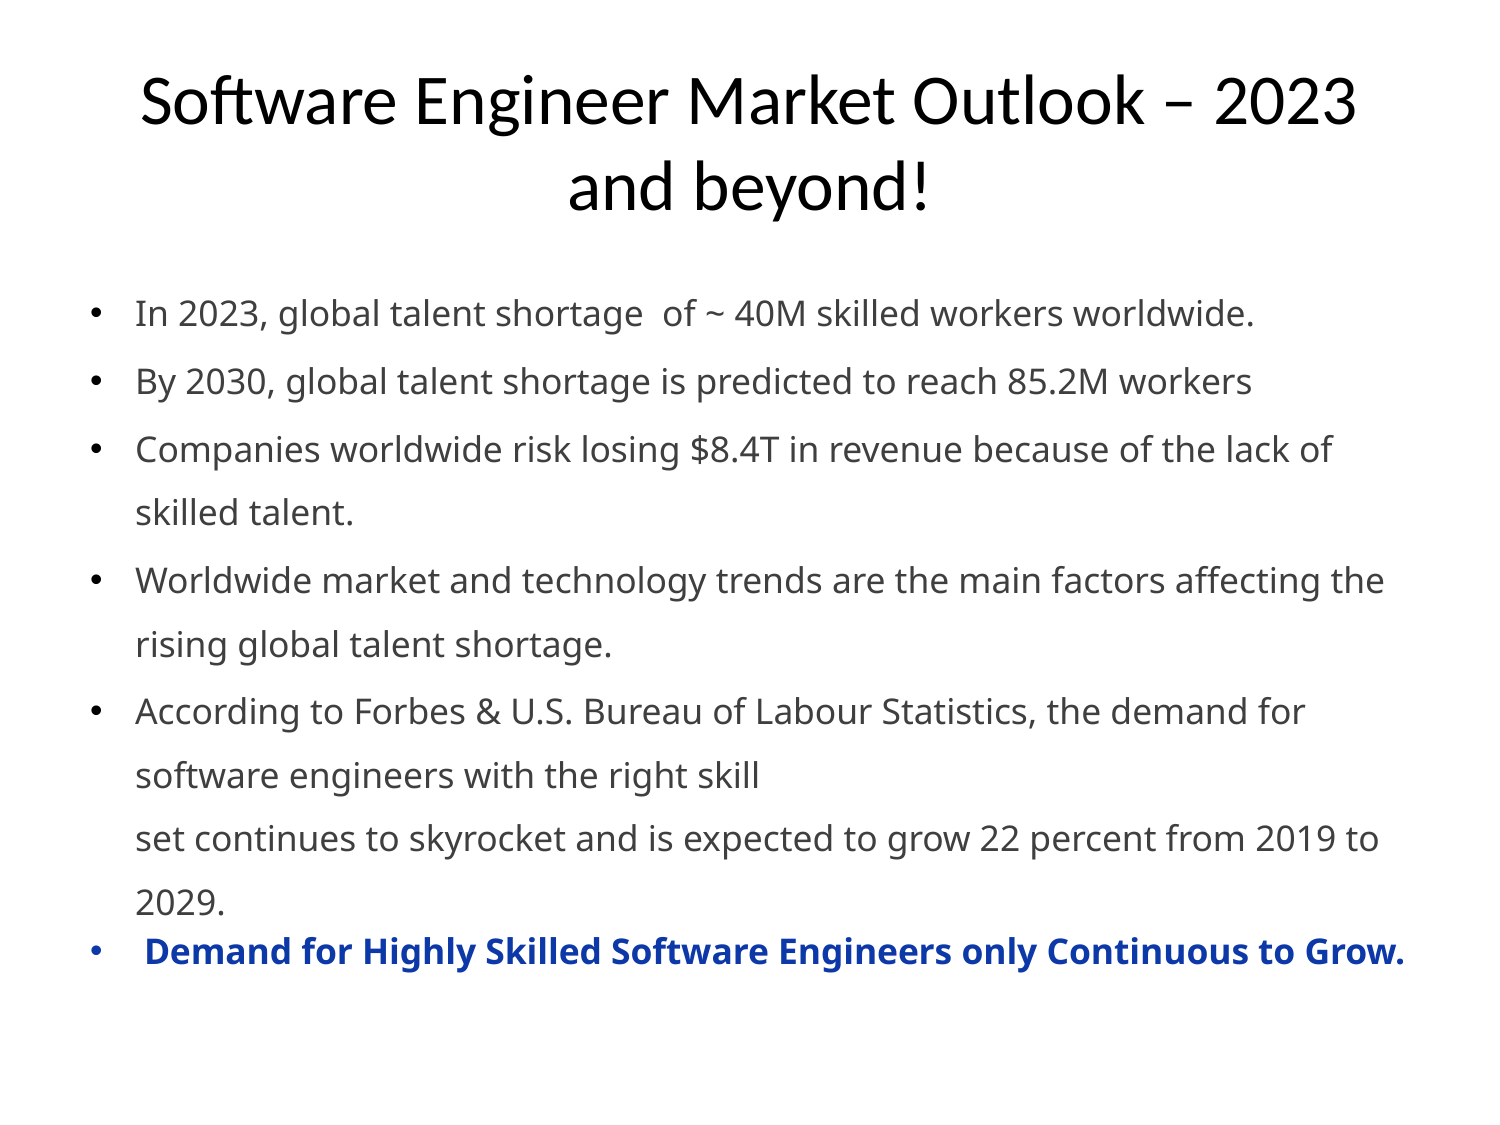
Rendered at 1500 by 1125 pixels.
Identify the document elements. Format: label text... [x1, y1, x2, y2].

title Software Engineer Market Outlook – 2023 and beyond! [75, 45, 1425, 233]
list In 2023, global talent shortage of ~ 40M skilled workers worldwide. By 2030, global talent shortage is predicted to reach 85.2M workers Сompanies worldwide risk losing $8.4T in revenue because of the lack of skilled talent. Worldwide market and technology trends are the main factors affecting the rising global talent shortage. According to Forbes & U.S. Bureau of Labour Statistics, the demand for software engineers with the right skill set continues to skyrocket and is expected to grow 22 percent from 2019 to 2029. Demand for Highly Skilled Software Engineers only Continuous to Grow. [75, 262, 1425, 1005]
